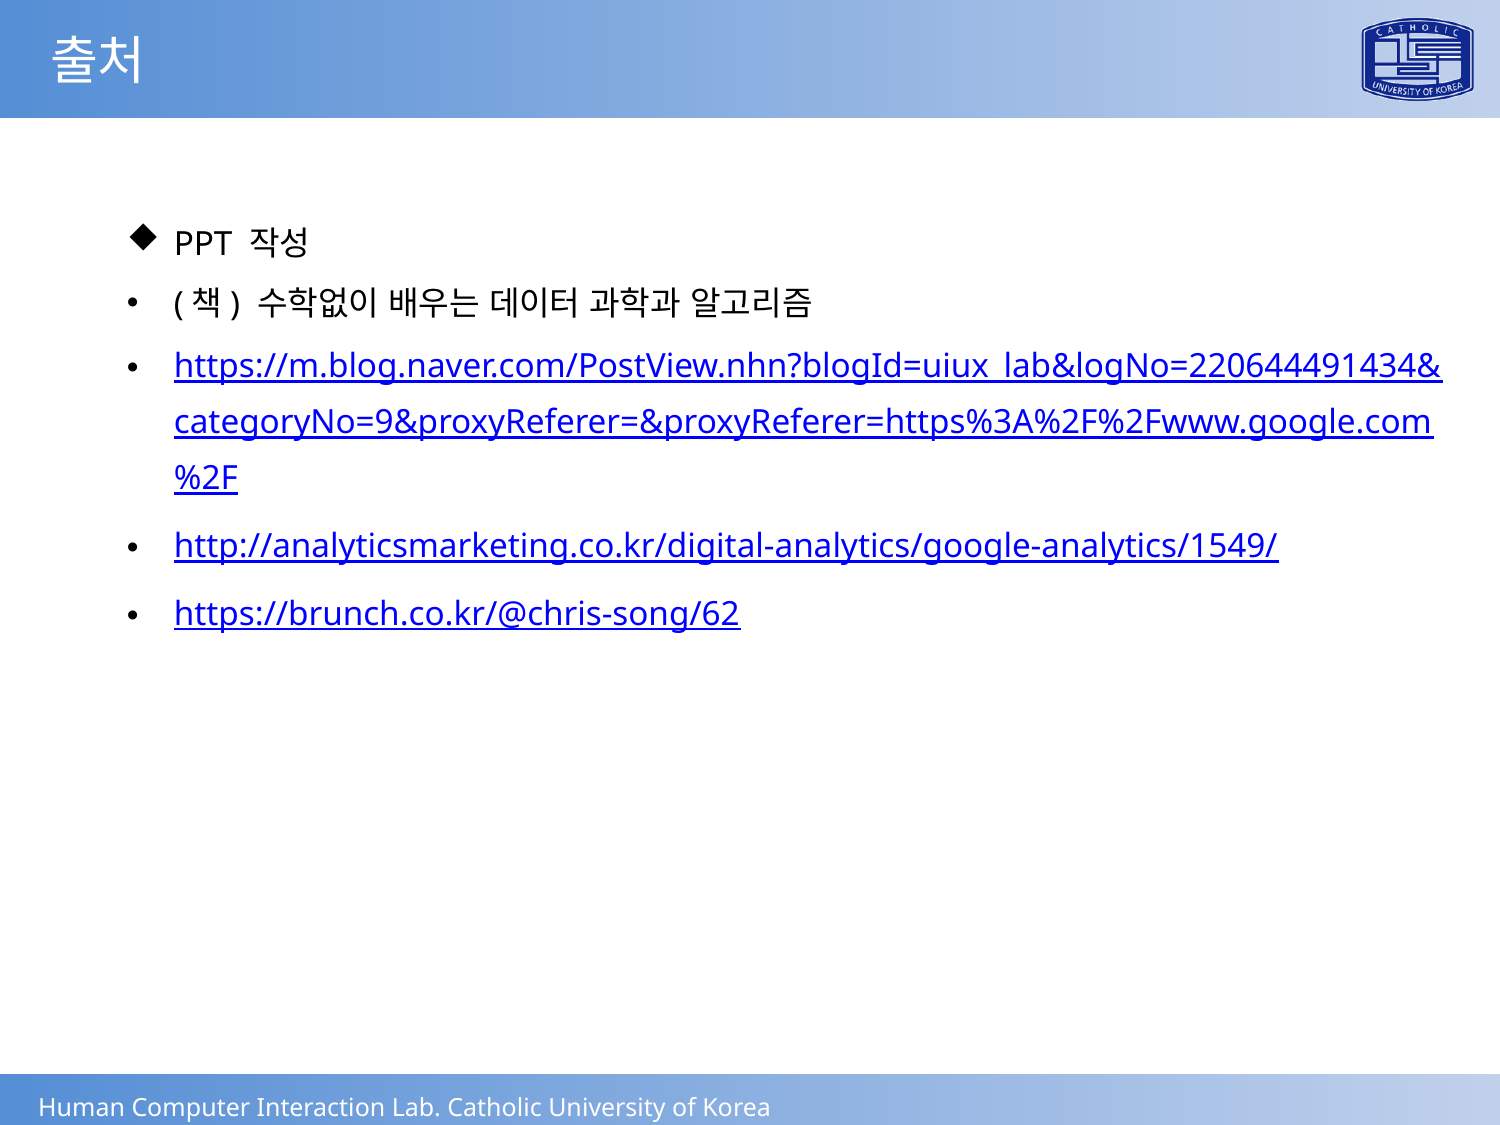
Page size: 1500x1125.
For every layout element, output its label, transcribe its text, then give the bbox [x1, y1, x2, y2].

title 출처 [35, 0, 1500, 118]
text_box PPT 작성 (책) 수학없이 배우는 데이터 과학과 알고리즘 https://m.blog.naver.com/PostView.nhn?blogId=uiux_lab&logNo=220644491434&categoryNo=9&proxyReferer=&proxyReferer=https%3A%2F%2Fwww.google.com%2F http://analyticsmarketing.co.kr/digital-analytics/google-analytics/1549/ https://brunch.co.kr/@chris-song/62 [37, 194, 1471, 593]
